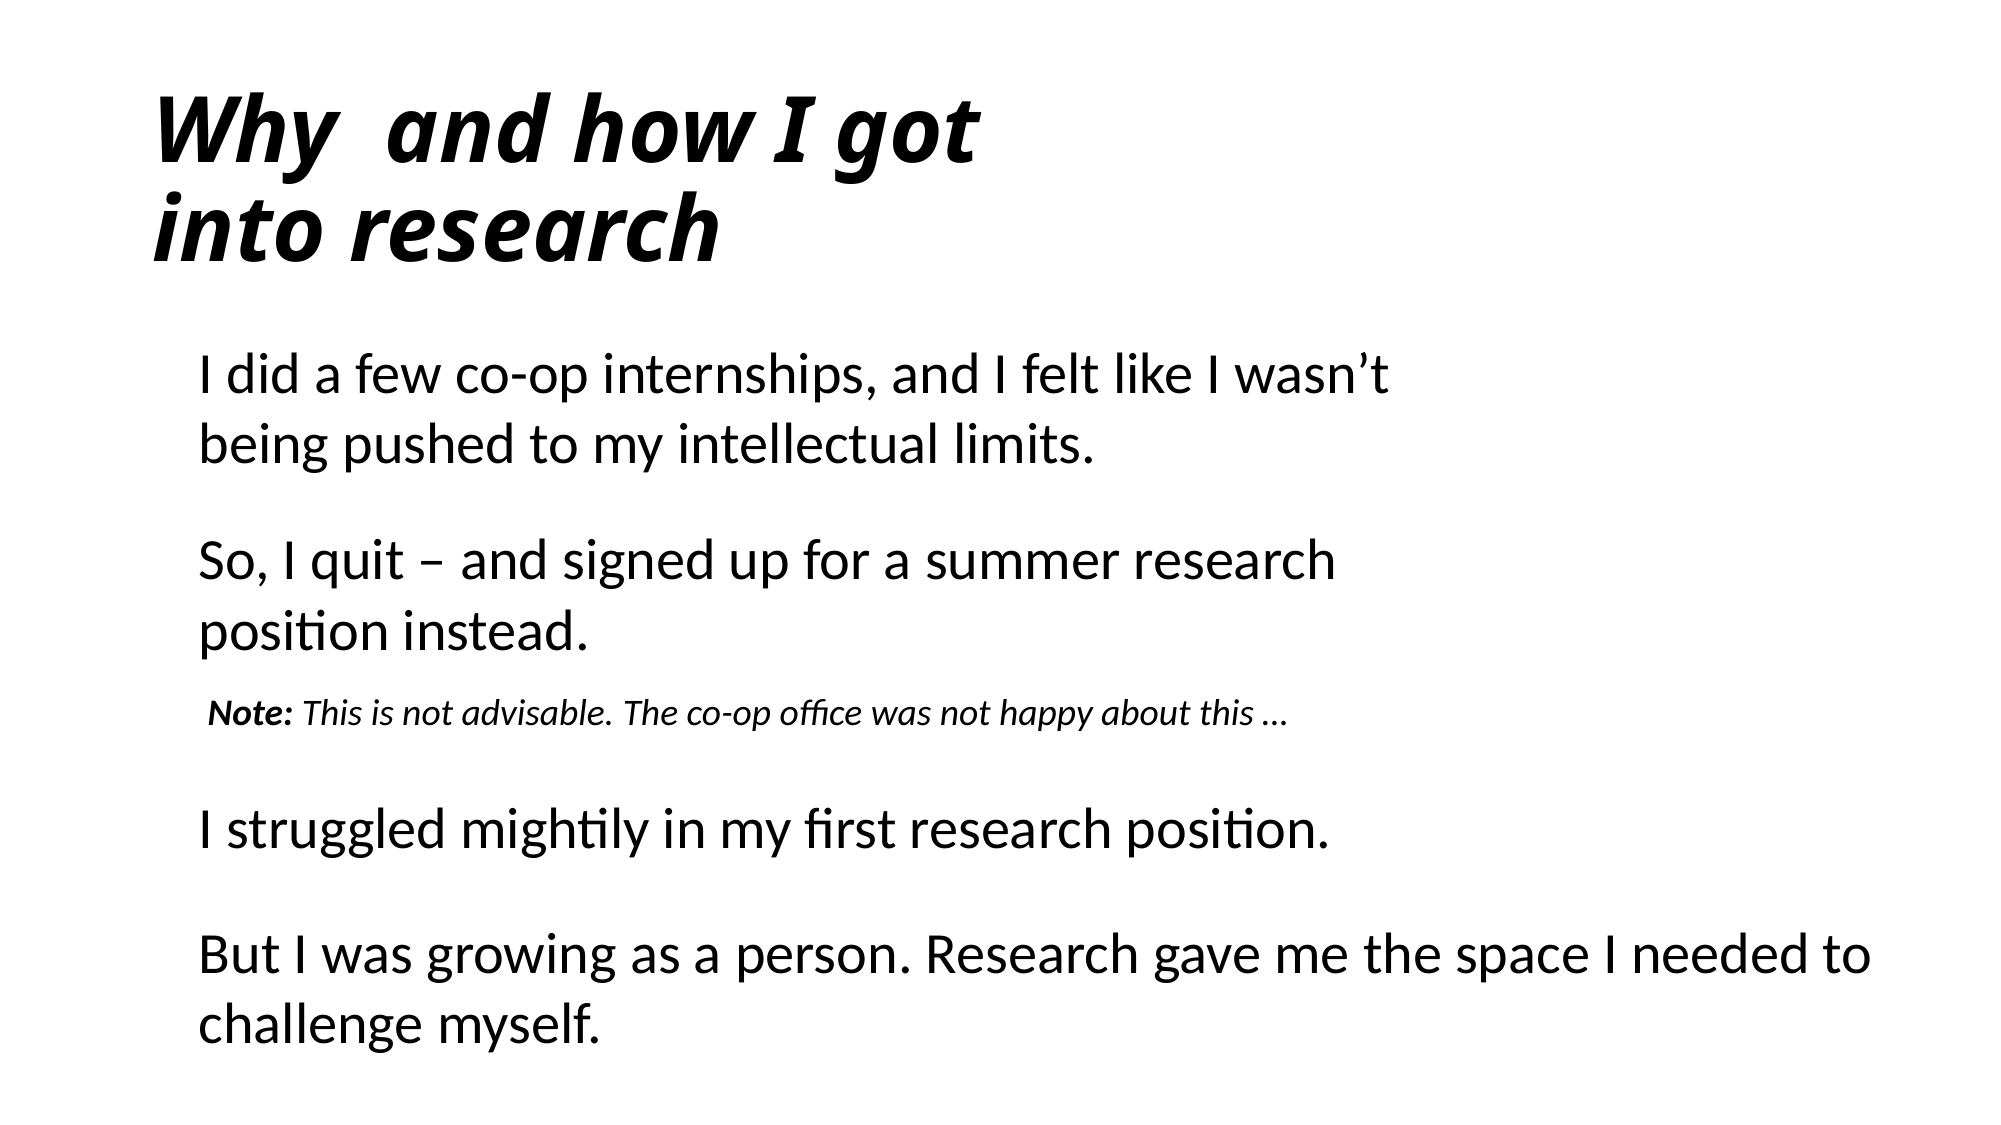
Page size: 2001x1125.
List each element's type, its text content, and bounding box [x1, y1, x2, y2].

text_box I did a few co-op internships, and I felt like I wasn’t being pushed to my intellectual limits. [184, 327, 1474, 483]
title Why and how I got into research [137, 73, 1000, 292]
text_box But I was growing as a person. Research gave me the space I needed to challenge myself. [184, 907, 1974, 1062]
text_box Note: This is not advisable. The co-op office was not happy about this … [192, 680, 1304, 740]
text_box So, I quit – and signed up for a summer research position instead. [183, 514, 1533, 670]
text_box I struggled mightily in my first research position. [184, 782, 1474, 868]
